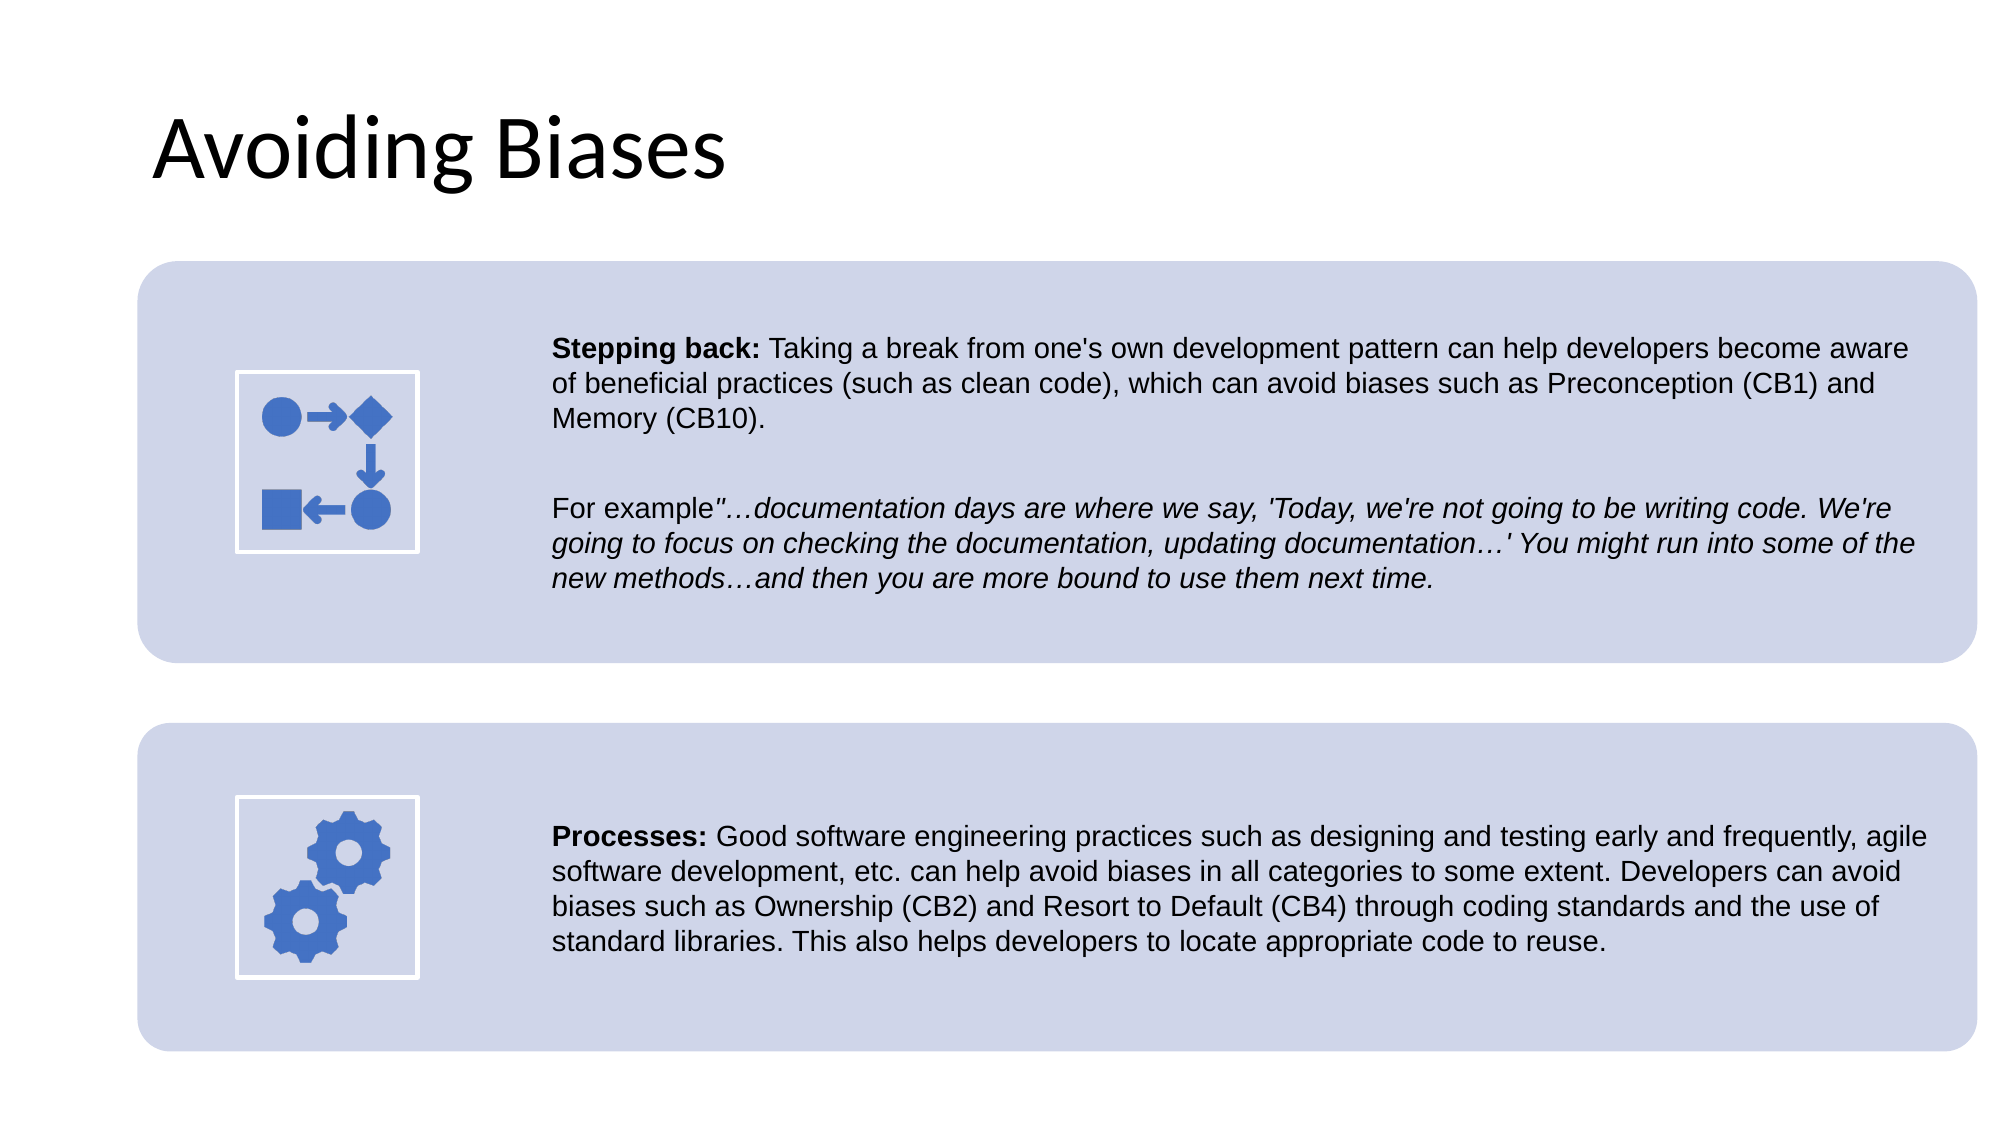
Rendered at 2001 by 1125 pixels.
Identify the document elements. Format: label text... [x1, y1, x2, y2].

title Avoiding Biases [137, 40, 1863, 257]
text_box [137, 257, 1978, 1055]
